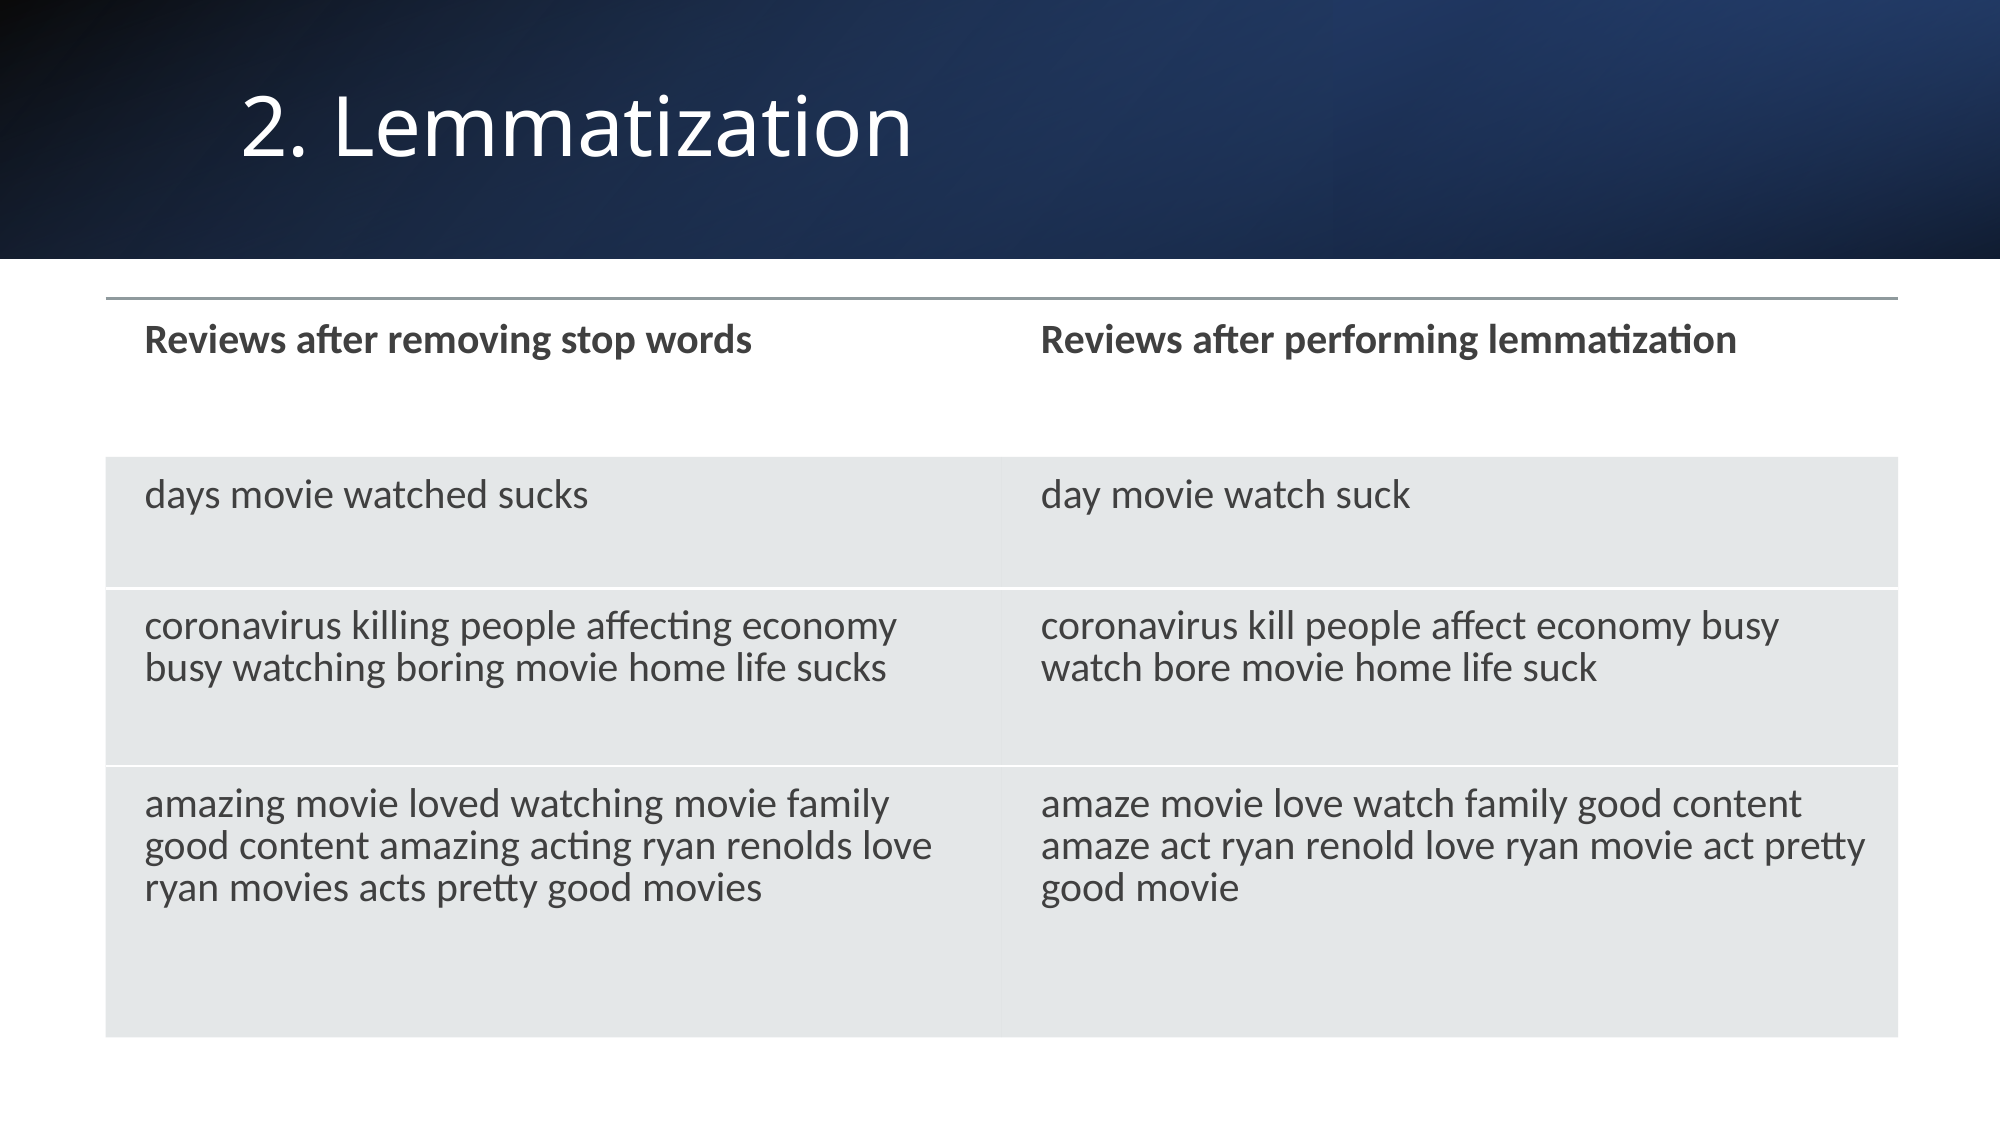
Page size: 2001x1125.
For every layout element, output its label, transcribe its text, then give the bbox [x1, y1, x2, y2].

table_cell day movie watch suck [1002, 457, 1898, 587]
table_cell amazing movie loved watching movie family good content amazing acting ryan renolds love ryan movies acts pretty good movies [106, 767, 1002, 1037]
table_header Reviews after removing stop words [106, 300, 1002, 457]
text_box [0, 0, 2000, 260]
title 2. Lemmatization [225, 57, 1873, 202]
table_cell days movie watched sucks [106, 457, 1002, 587]
table_cell coronavirus kill people affect economy busy watch bore movie home life suck [1002, 590, 1898, 765]
table_header Reviews after performing lemmatization [1002, 300, 1898, 457]
table_cell coronavirus killing people affecting economy busy watching boring movie home life sucks [106, 590, 1002, 765]
table_cell amaze movie love watch family good content amaze act ryan renold love ryan movie act pretty good movie [1002, 767, 1898, 1037]
text_box [0, 260, 2000, 1125]
